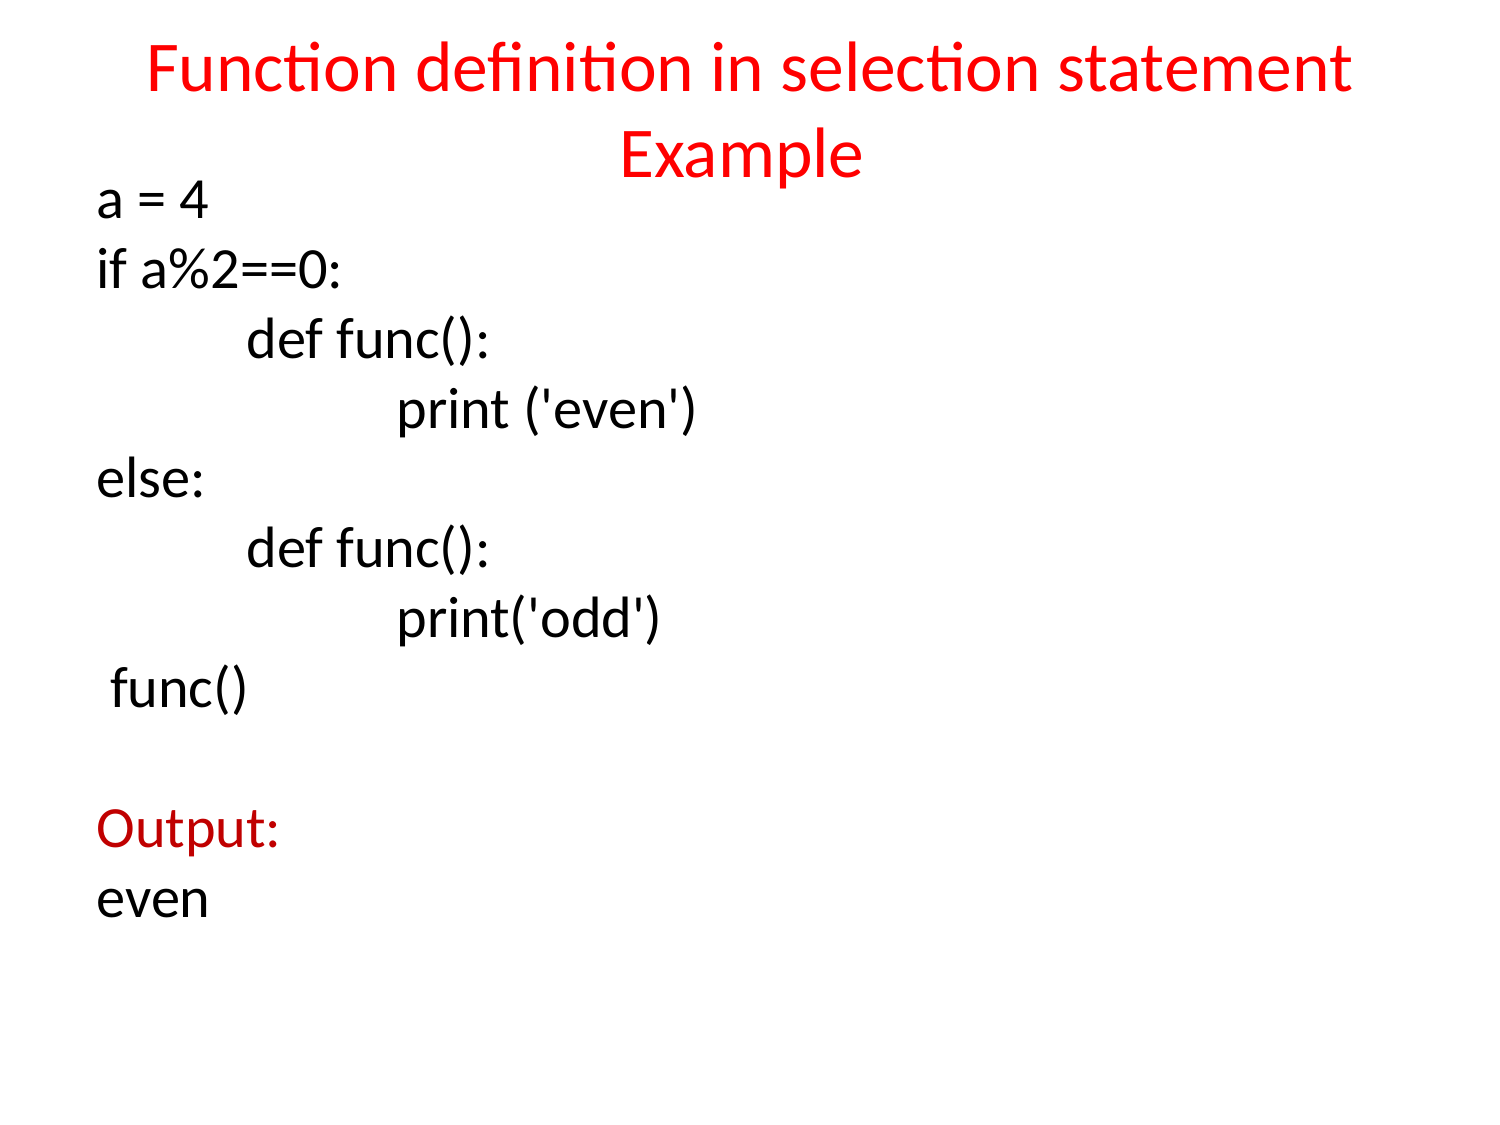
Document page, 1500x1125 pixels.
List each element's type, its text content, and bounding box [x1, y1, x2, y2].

text_box a = 4 if a%2==0: def func(): print ('even') else: def func(): print('odd') func() Output: even [81, 152, 1430, 937]
title Function definition in selection statement Example [75, 11, 1425, 200]
